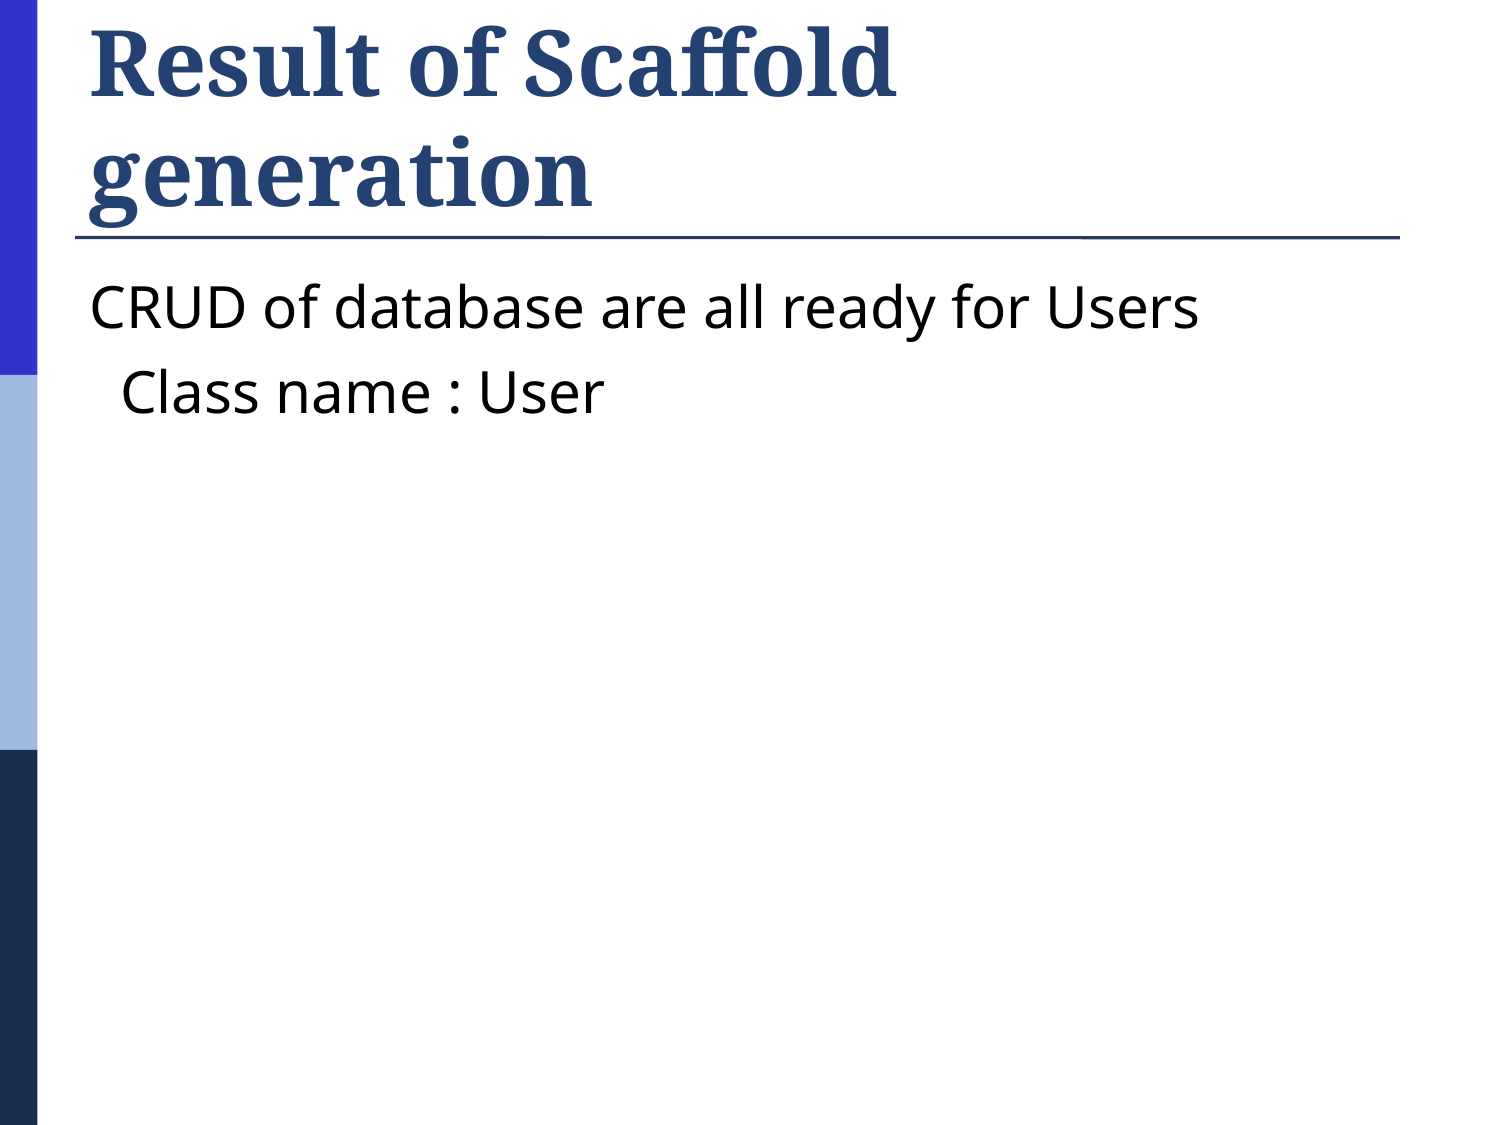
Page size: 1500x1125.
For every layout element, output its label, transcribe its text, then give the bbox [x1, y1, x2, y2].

title Result of Scaffold generation [75, 0, 1425, 233]
list CRUD of database are all ready for Users Class name : User [75, 262, 1425, 1006]
